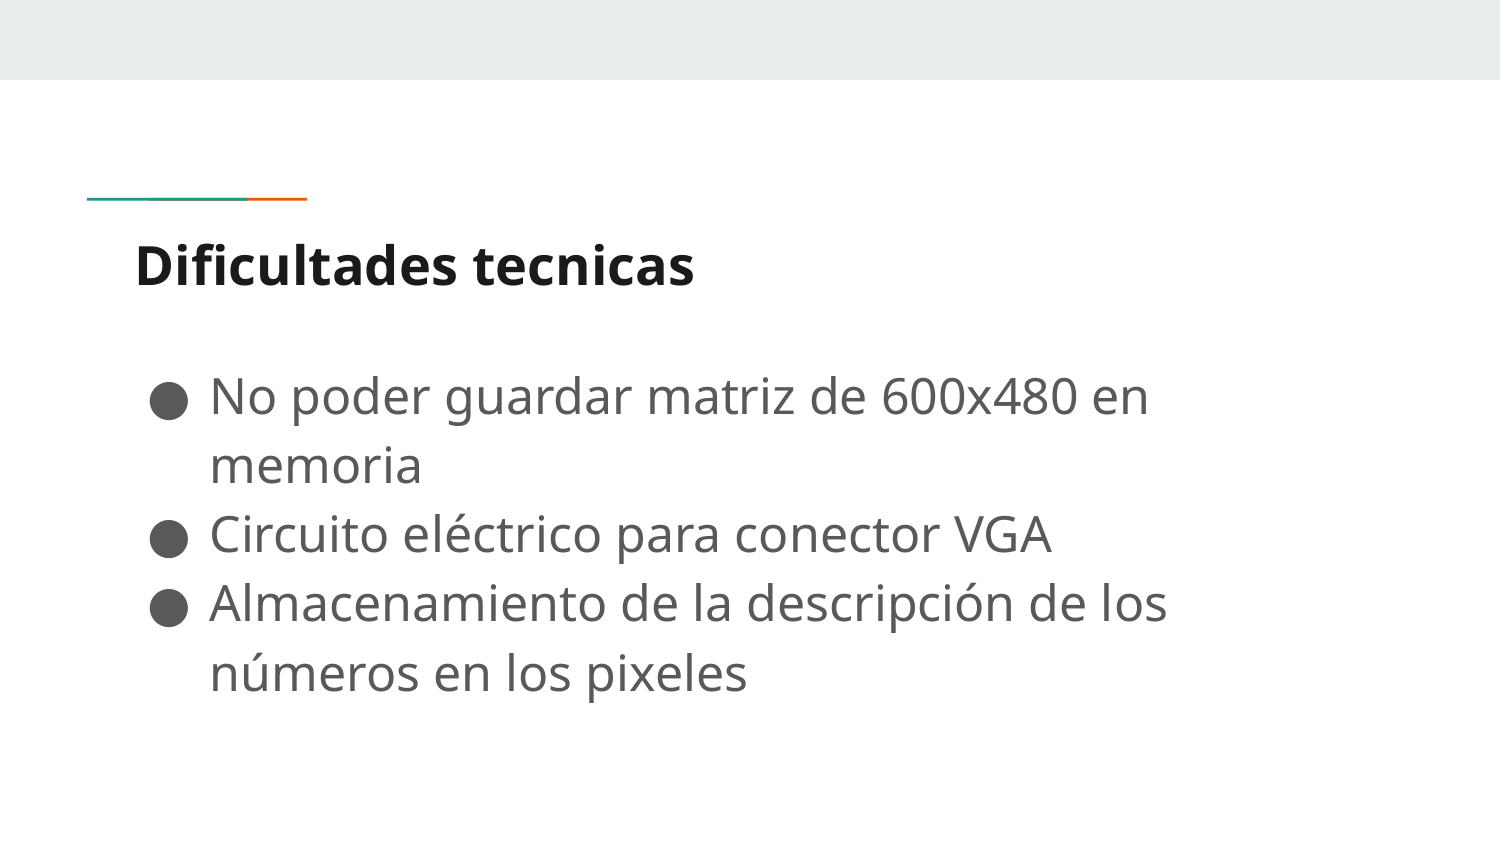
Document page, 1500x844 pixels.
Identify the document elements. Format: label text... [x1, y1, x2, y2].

list No poder guardar matriz de 600x480 en memoria Circuito eléctrico para conector VGA Almacenamiento de la descripción de los números en los pixeles [119, 341, 1381, 712]
text_box [35, 6, 528, 499]
title Dificultades tecnicas [528, 216, 1381, 305]
